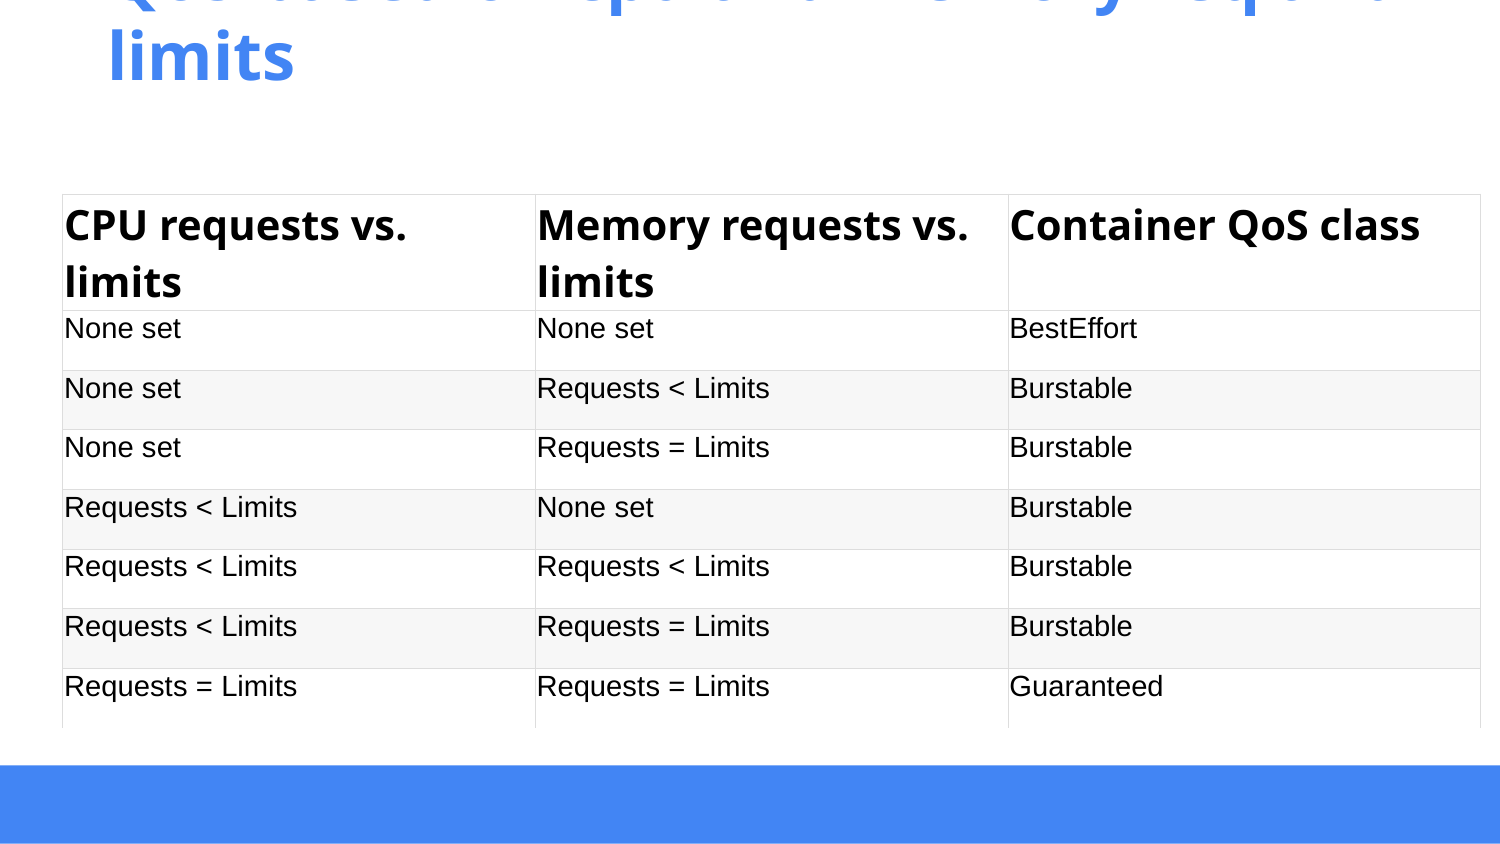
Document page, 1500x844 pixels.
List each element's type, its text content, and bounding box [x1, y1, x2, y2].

text_box [201, 322, 1500, 428]
table_cell Requests < Limits [63, 609, 535, 668]
table_cell Requests = Limits [536, 430, 1008, 489]
table_header CPU requests vs. limits [63, 195, 535, 310]
table_cell Burstable [1009, 609, 1480, 668]
table_cell Requests = Limits [536, 669, 1008, 728]
table_cell Burstable [1009, 430, 1480, 489]
table_cell None set [63, 311, 535, 370]
table_cell Requests = Limits [63, 669, 535, 728]
table_cell Requests = Limits [536, 609, 1008, 668]
table_cell BestEffort [1009, 311, 1480, 322]
table_cell Burstable [1009, 490, 1480, 549]
table_cell None set [536, 490, 1008, 549]
table_cell None set [536, 311, 1008, 322]
table_cell Requests < Limits [63, 550, 535, 608]
table_cell Guaranteed [1009, 669, 1480, 728]
table_cell Requests < Limits [63, 490, 535, 549]
table_header Container QoS class [1009, 195, 1480, 310]
table_cell None set [63, 430, 535, 489]
table_cell Requests < Limits [536, 550, 1008, 608]
title QoS based on cpu and memory req and limits [92, 0, 1481, 109]
table_cell Burstable [1009, 550, 1480, 608]
table_header Memory requests vs. limits [536, 195, 1008, 310]
table_cell None set [63, 371, 535, 429]
